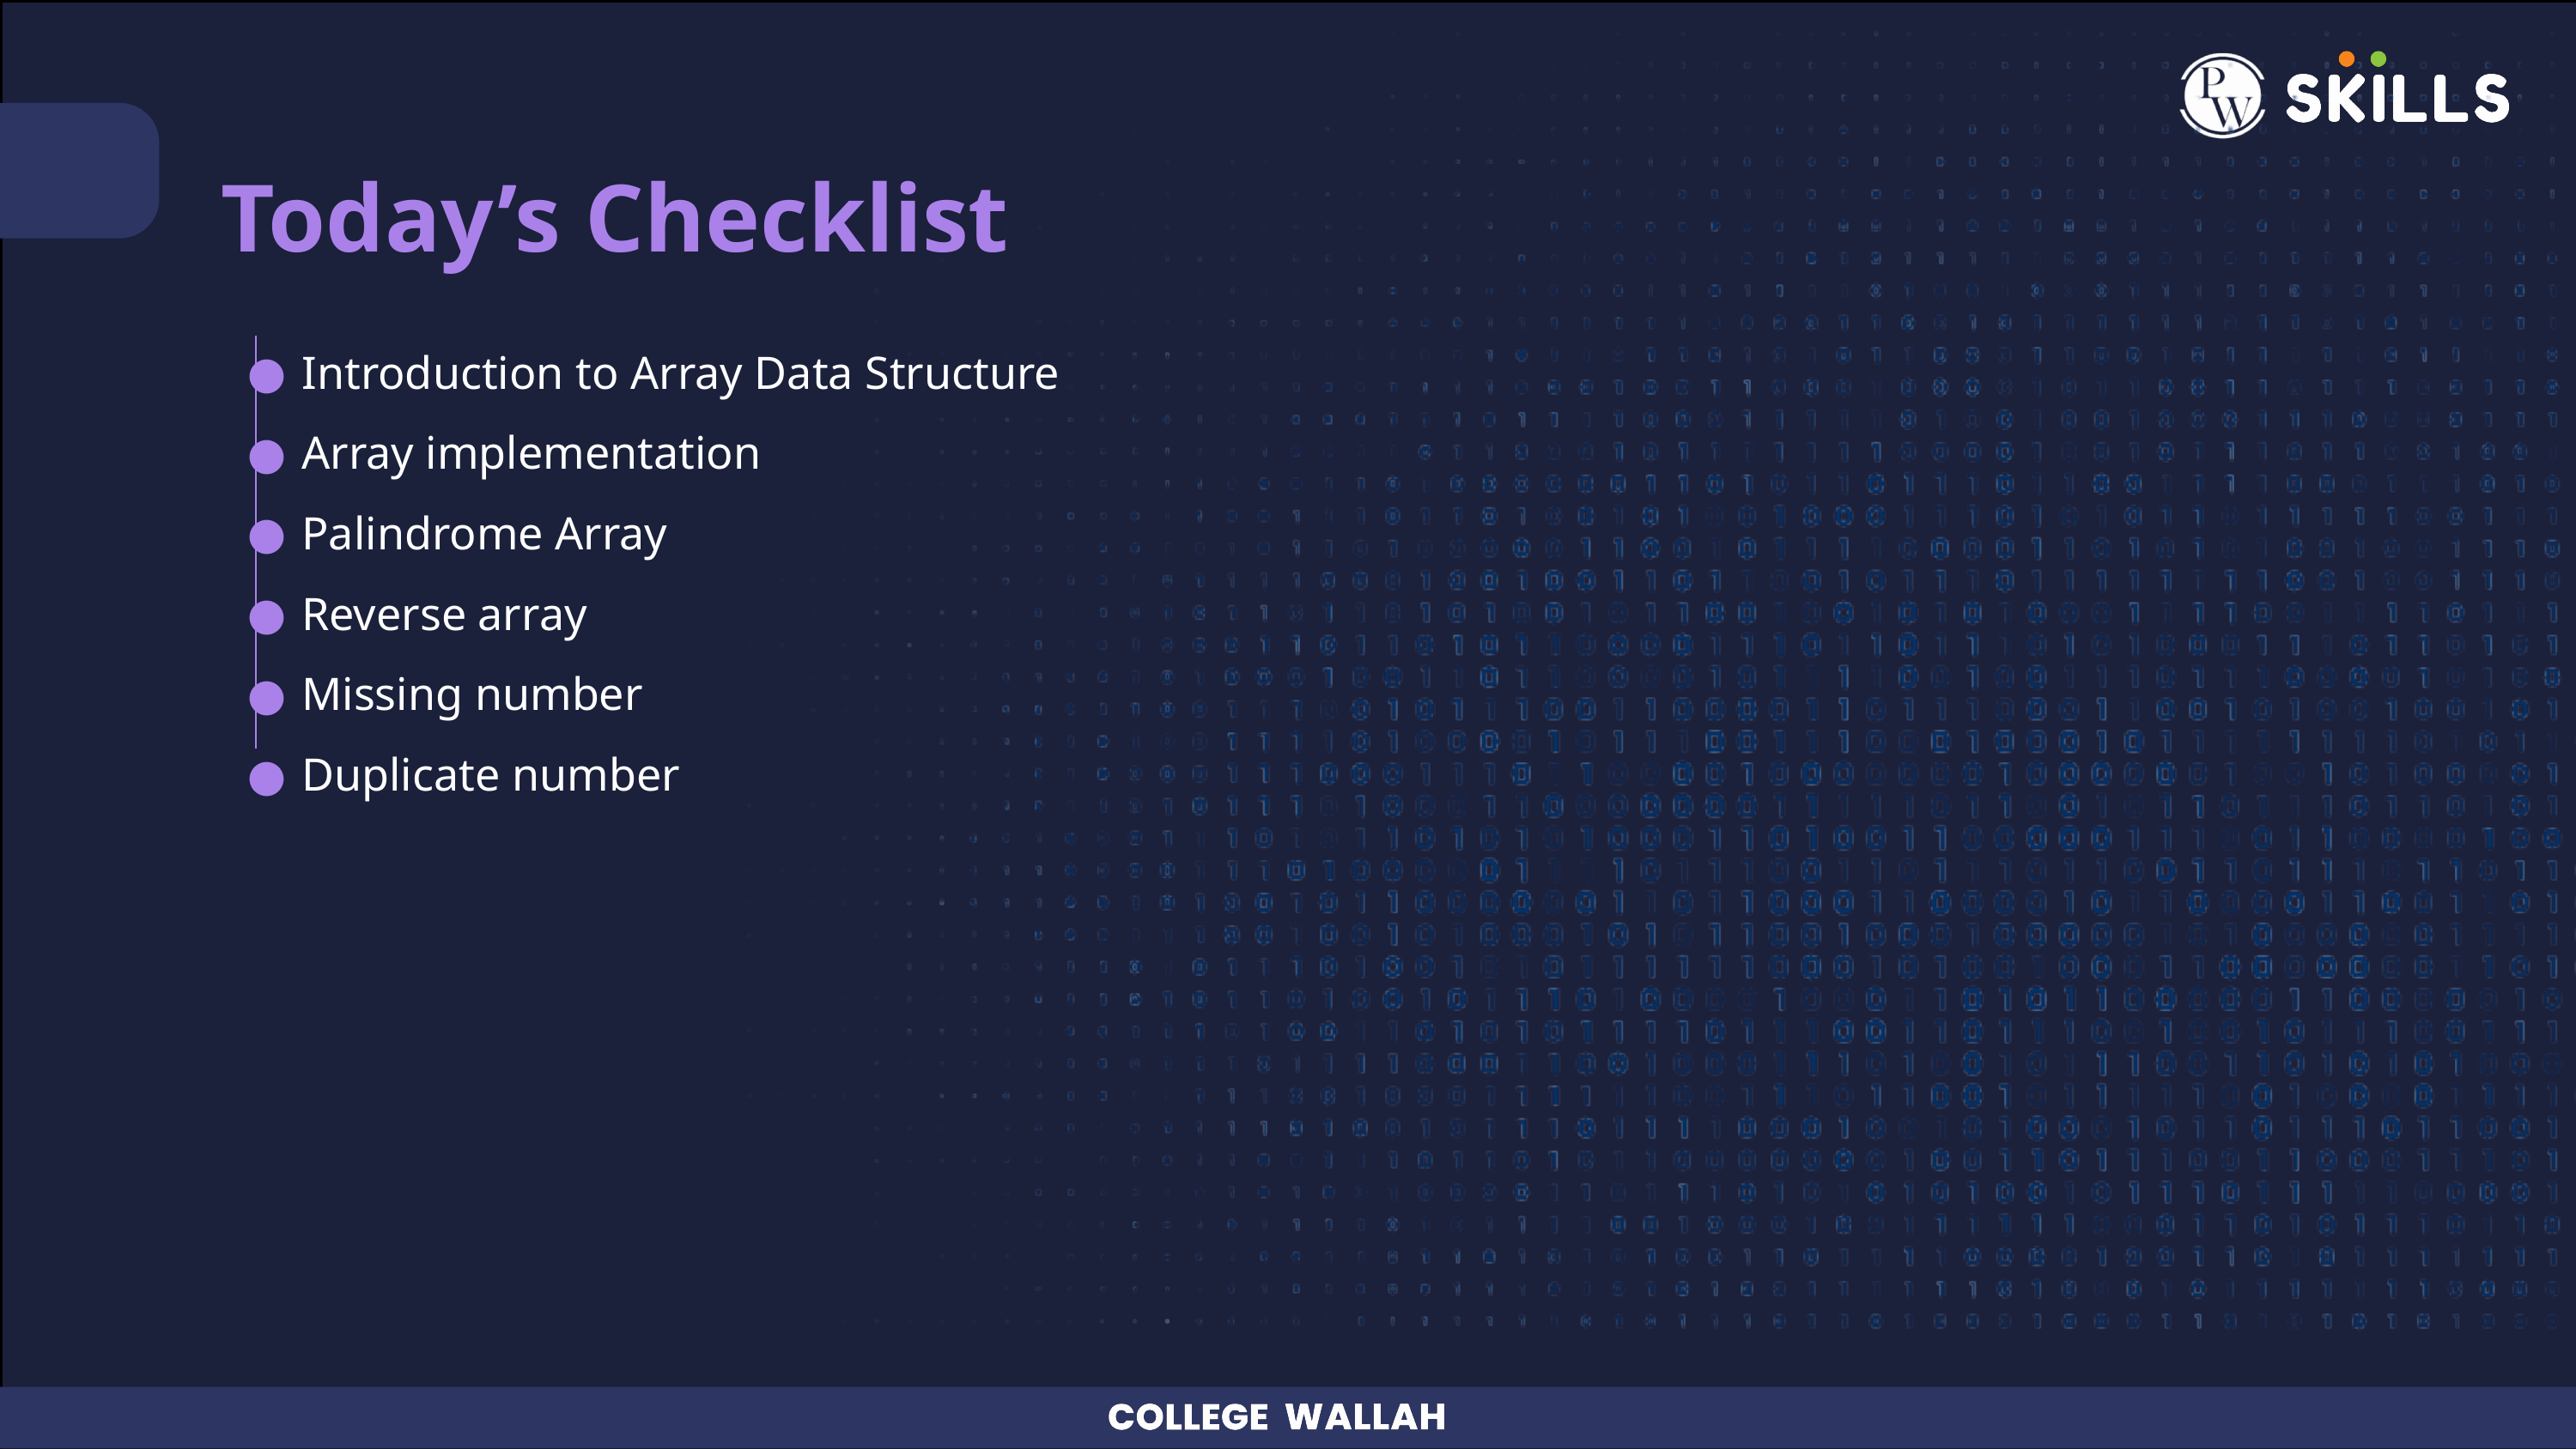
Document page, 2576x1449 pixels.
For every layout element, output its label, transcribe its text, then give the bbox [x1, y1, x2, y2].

text_box Today’s Checklist [221, 114, 2171, 270]
picture [1103, 1394, 1273, 1436]
picture [1274, 1397, 1479, 1446]
picture [716, 0, 2576, 1332]
text_box Introduction to Array Data Structure Array implementation Palindrome Array Reverse array Missing number Duplicate number [224, 304, 1455, 814]
